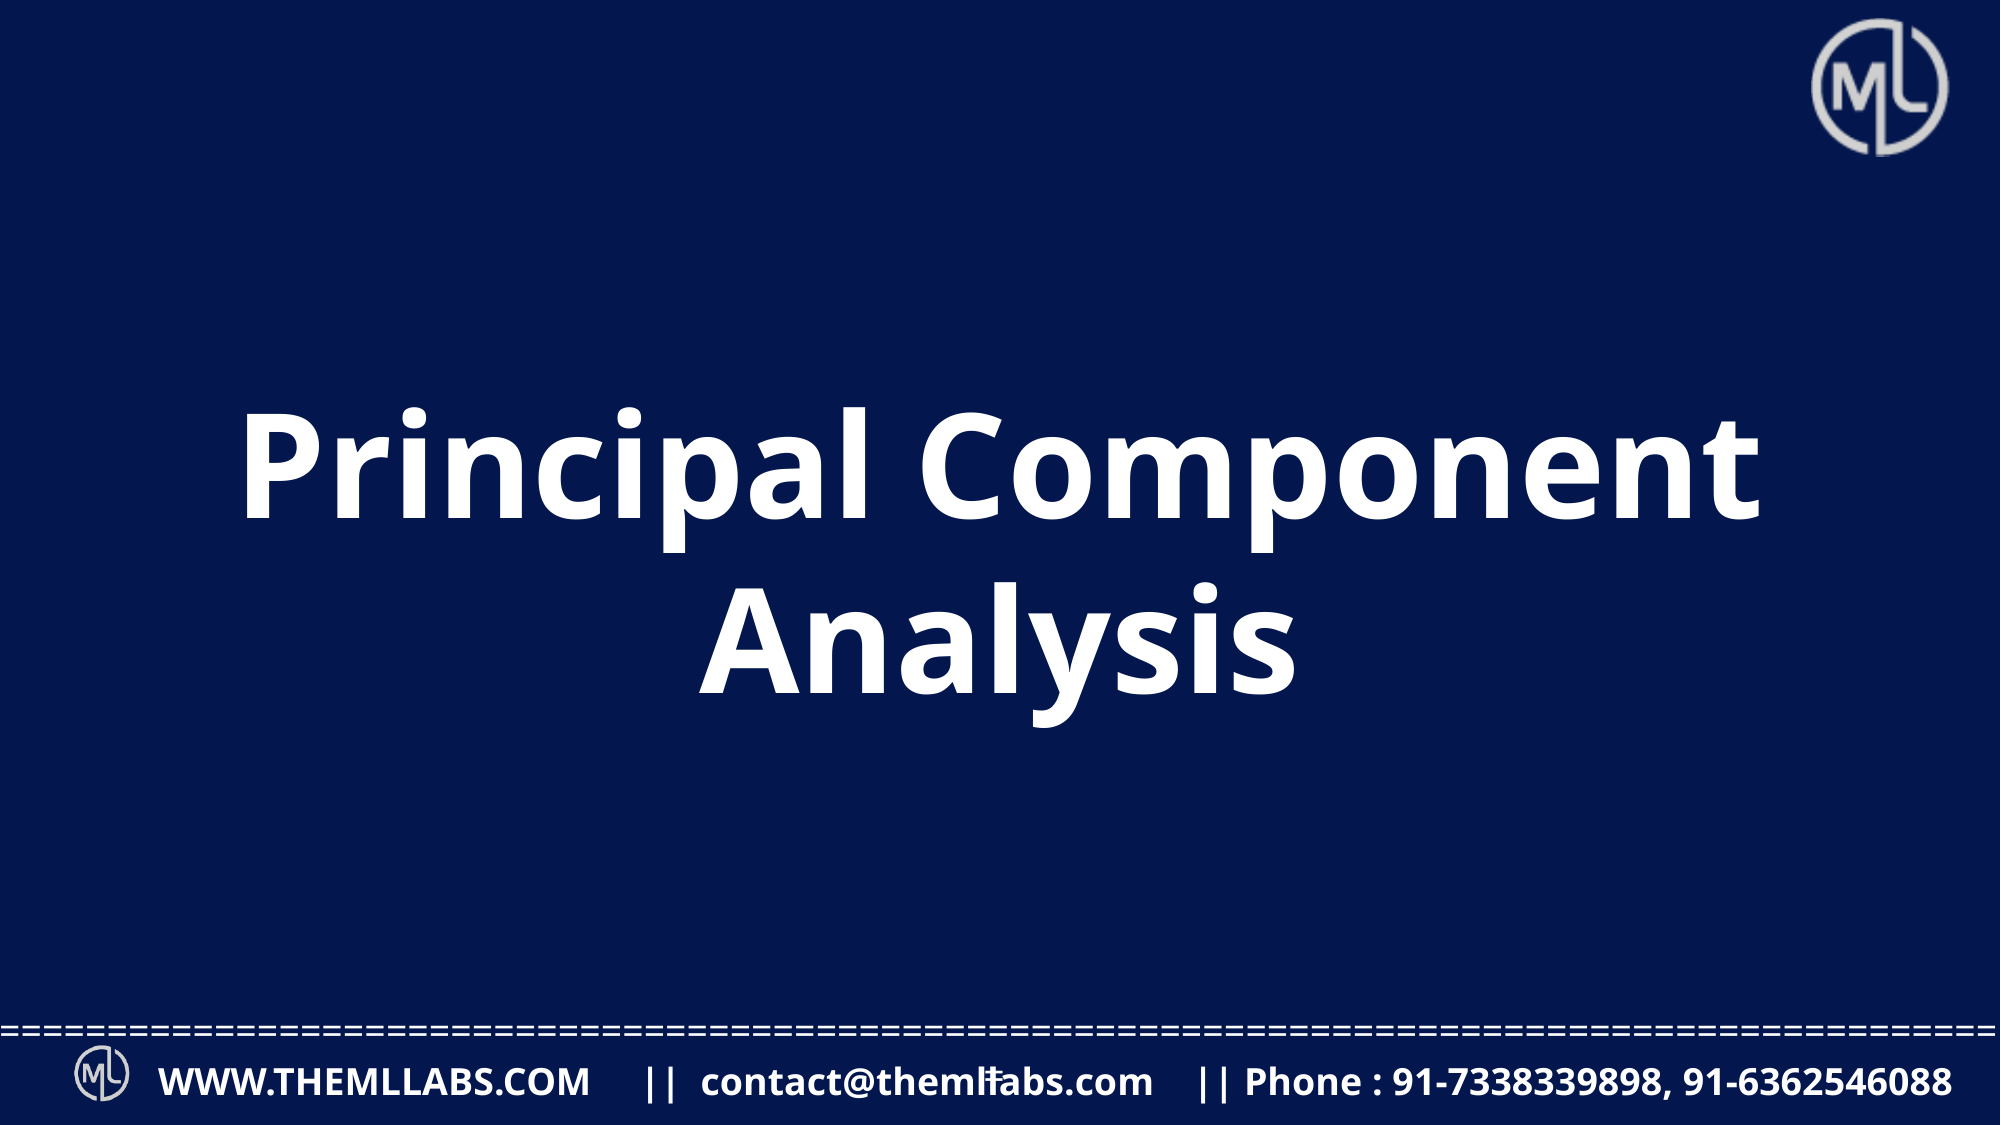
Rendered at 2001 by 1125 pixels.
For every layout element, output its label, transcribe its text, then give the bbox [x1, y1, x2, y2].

picture [1811, 18, 1952, 157]
picture [71, 1042, 132, 1104]
text_box ============================================================================================== [0, 999, 2000, 1105]
text_box WWW.THEMLLABS.COM || contact@themllabs.com || Phone : 91-7338339898, 91-6362546088 [143, 1050, 1976, 1111]
text_box Principal Component Analysis [0, 365, 2000, 730]
